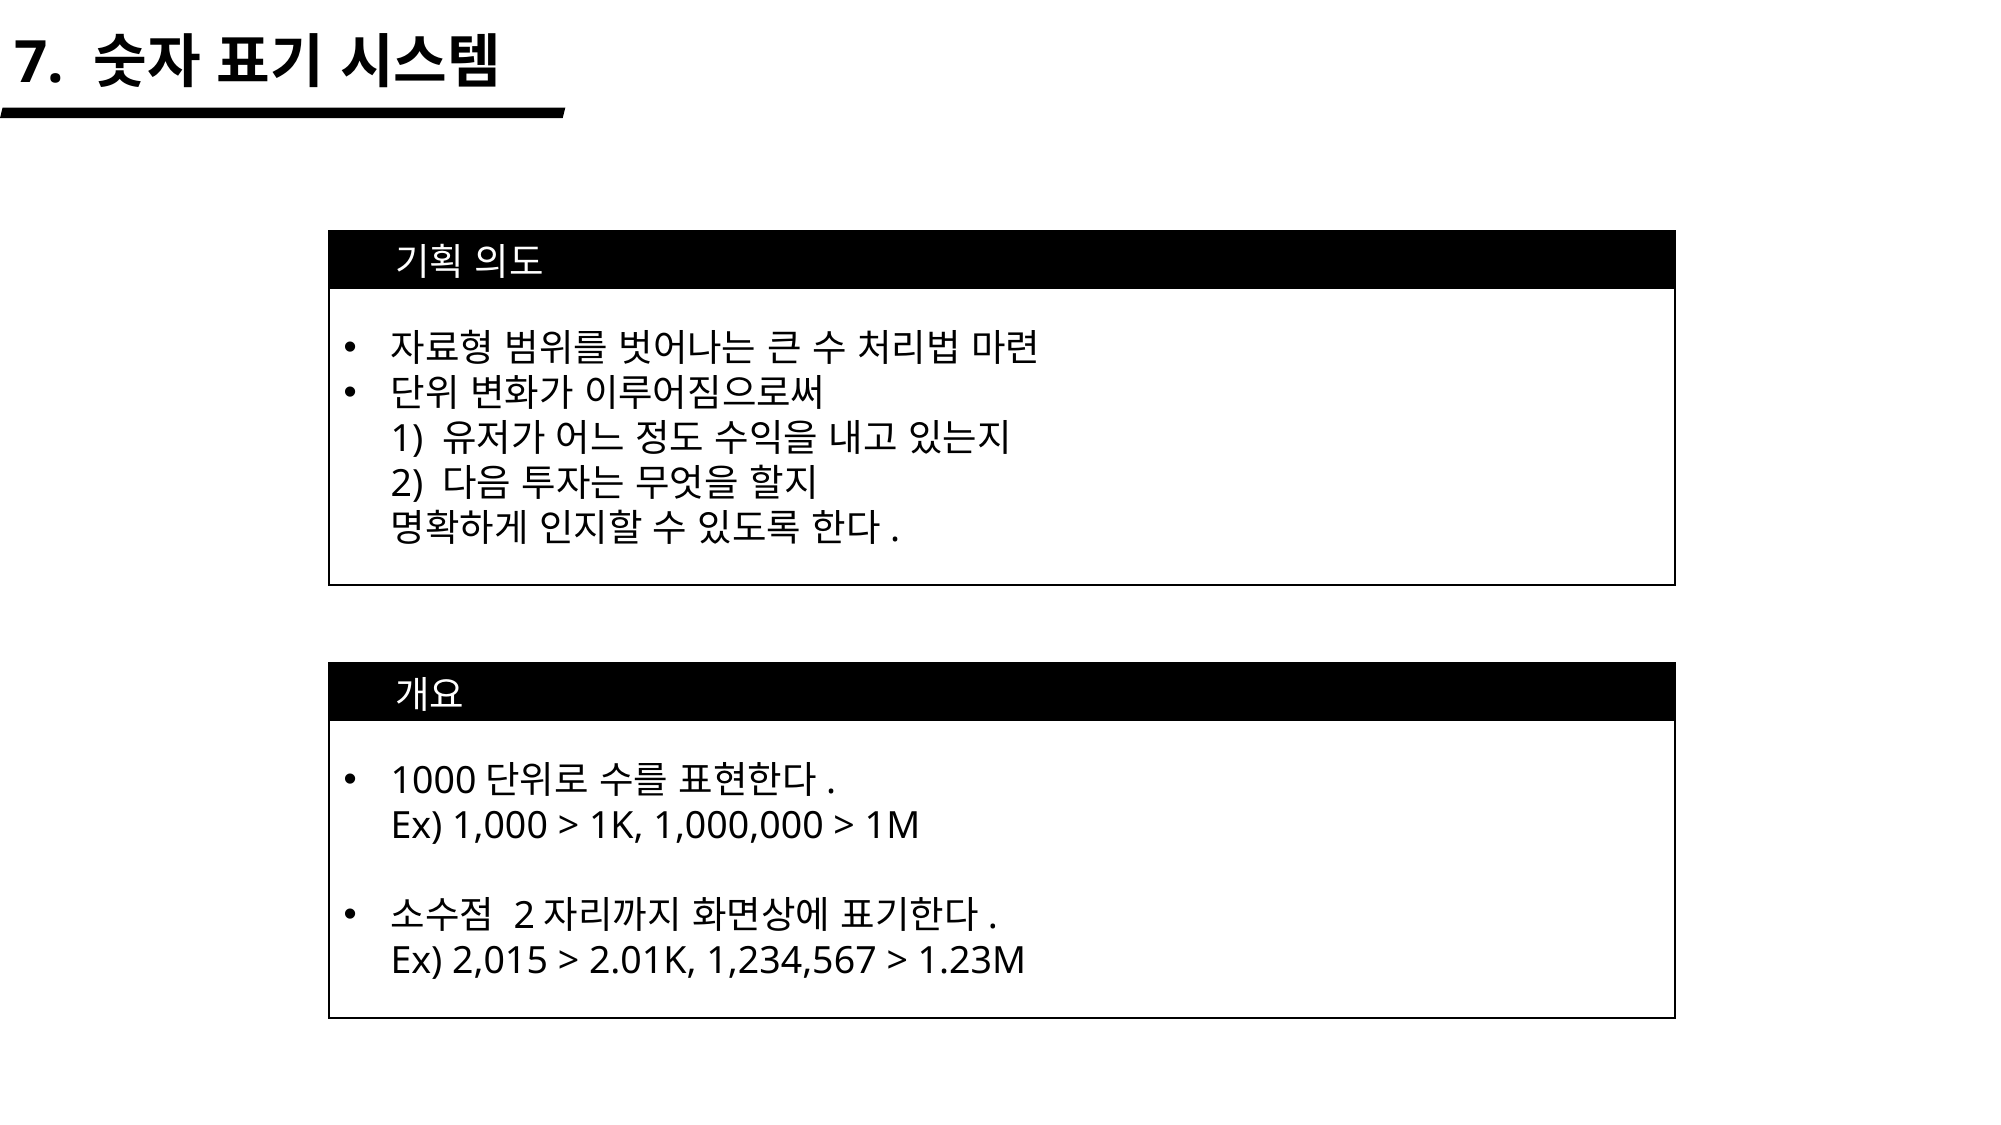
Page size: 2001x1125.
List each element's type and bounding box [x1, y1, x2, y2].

text_box [0, 16, 603, 119]
text_box [328, 230, 1676, 586]
text_box [328, 663, 1676, 1018]
